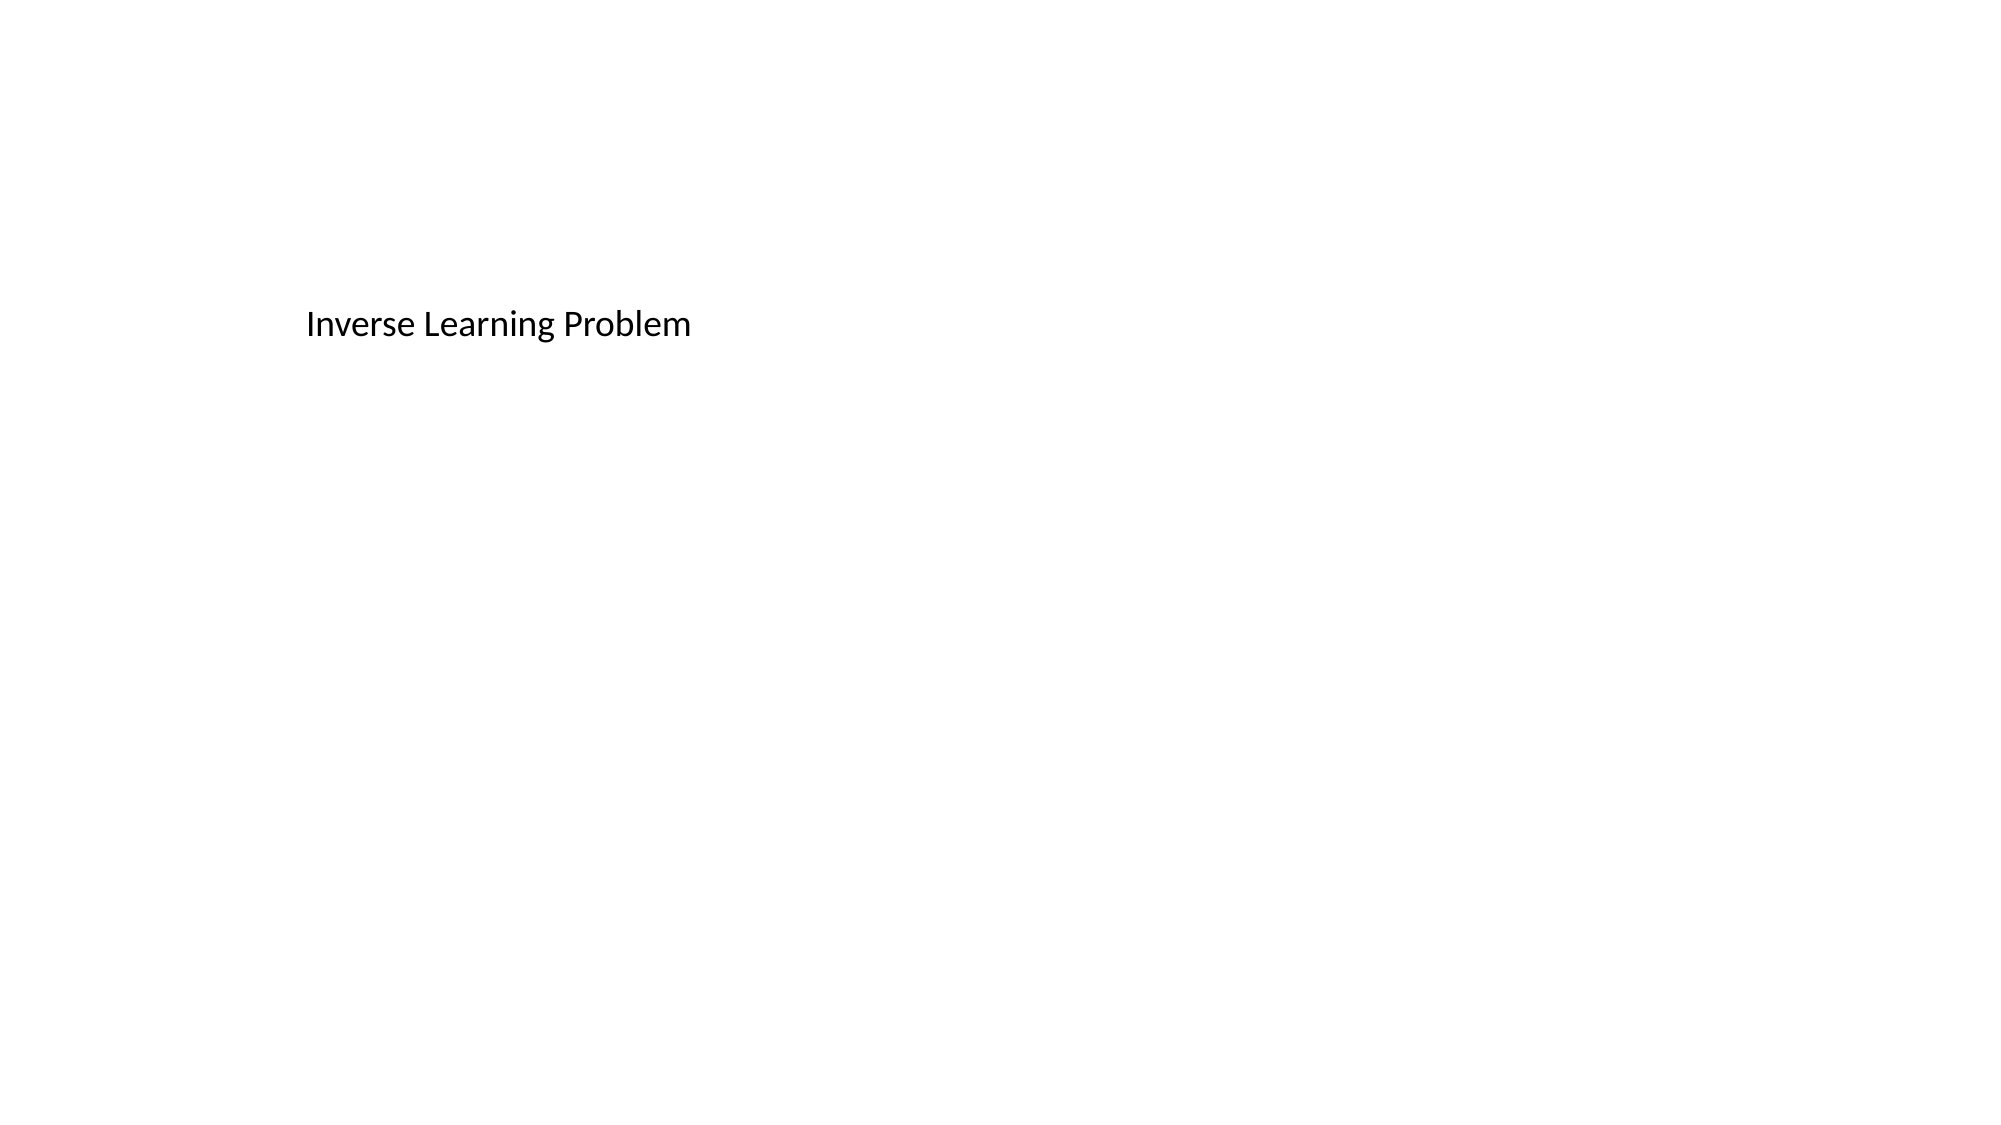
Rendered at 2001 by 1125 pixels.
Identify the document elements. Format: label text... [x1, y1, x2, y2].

text_box Inverse Learning Problem [291, 291, 708, 352]
